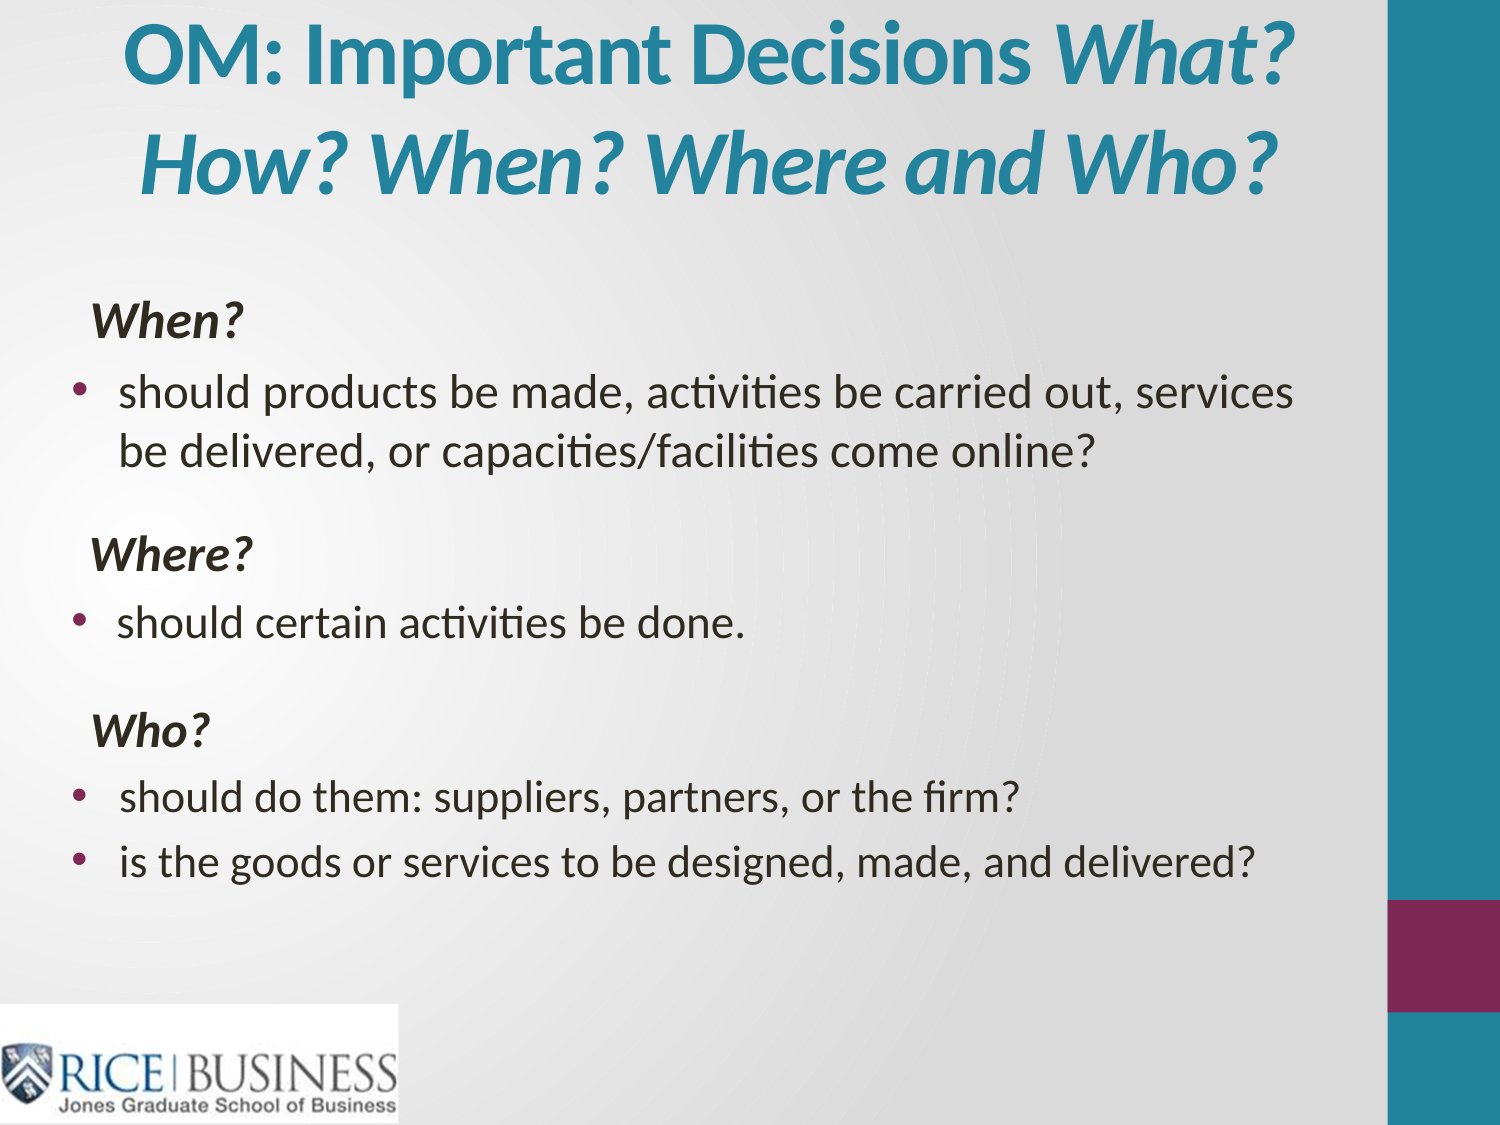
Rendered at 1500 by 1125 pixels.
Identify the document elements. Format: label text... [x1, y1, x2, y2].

list Where? should certain activities be done. [56, 513, 1444, 656]
picture [0, 1004, 400, 1125]
list Who? should do them: suppliers, partners, or the firm? is the goods or services to be designed, made, and delivered? [56, 690, 1444, 925]
list When? should products be made, activities be carried out, services be delivered, or capacities/facilities come online? [56, 278, 1363, 486]
title OM: Important Decisions What? How? When? Where and Who? [56, 24, 1363, 182]
